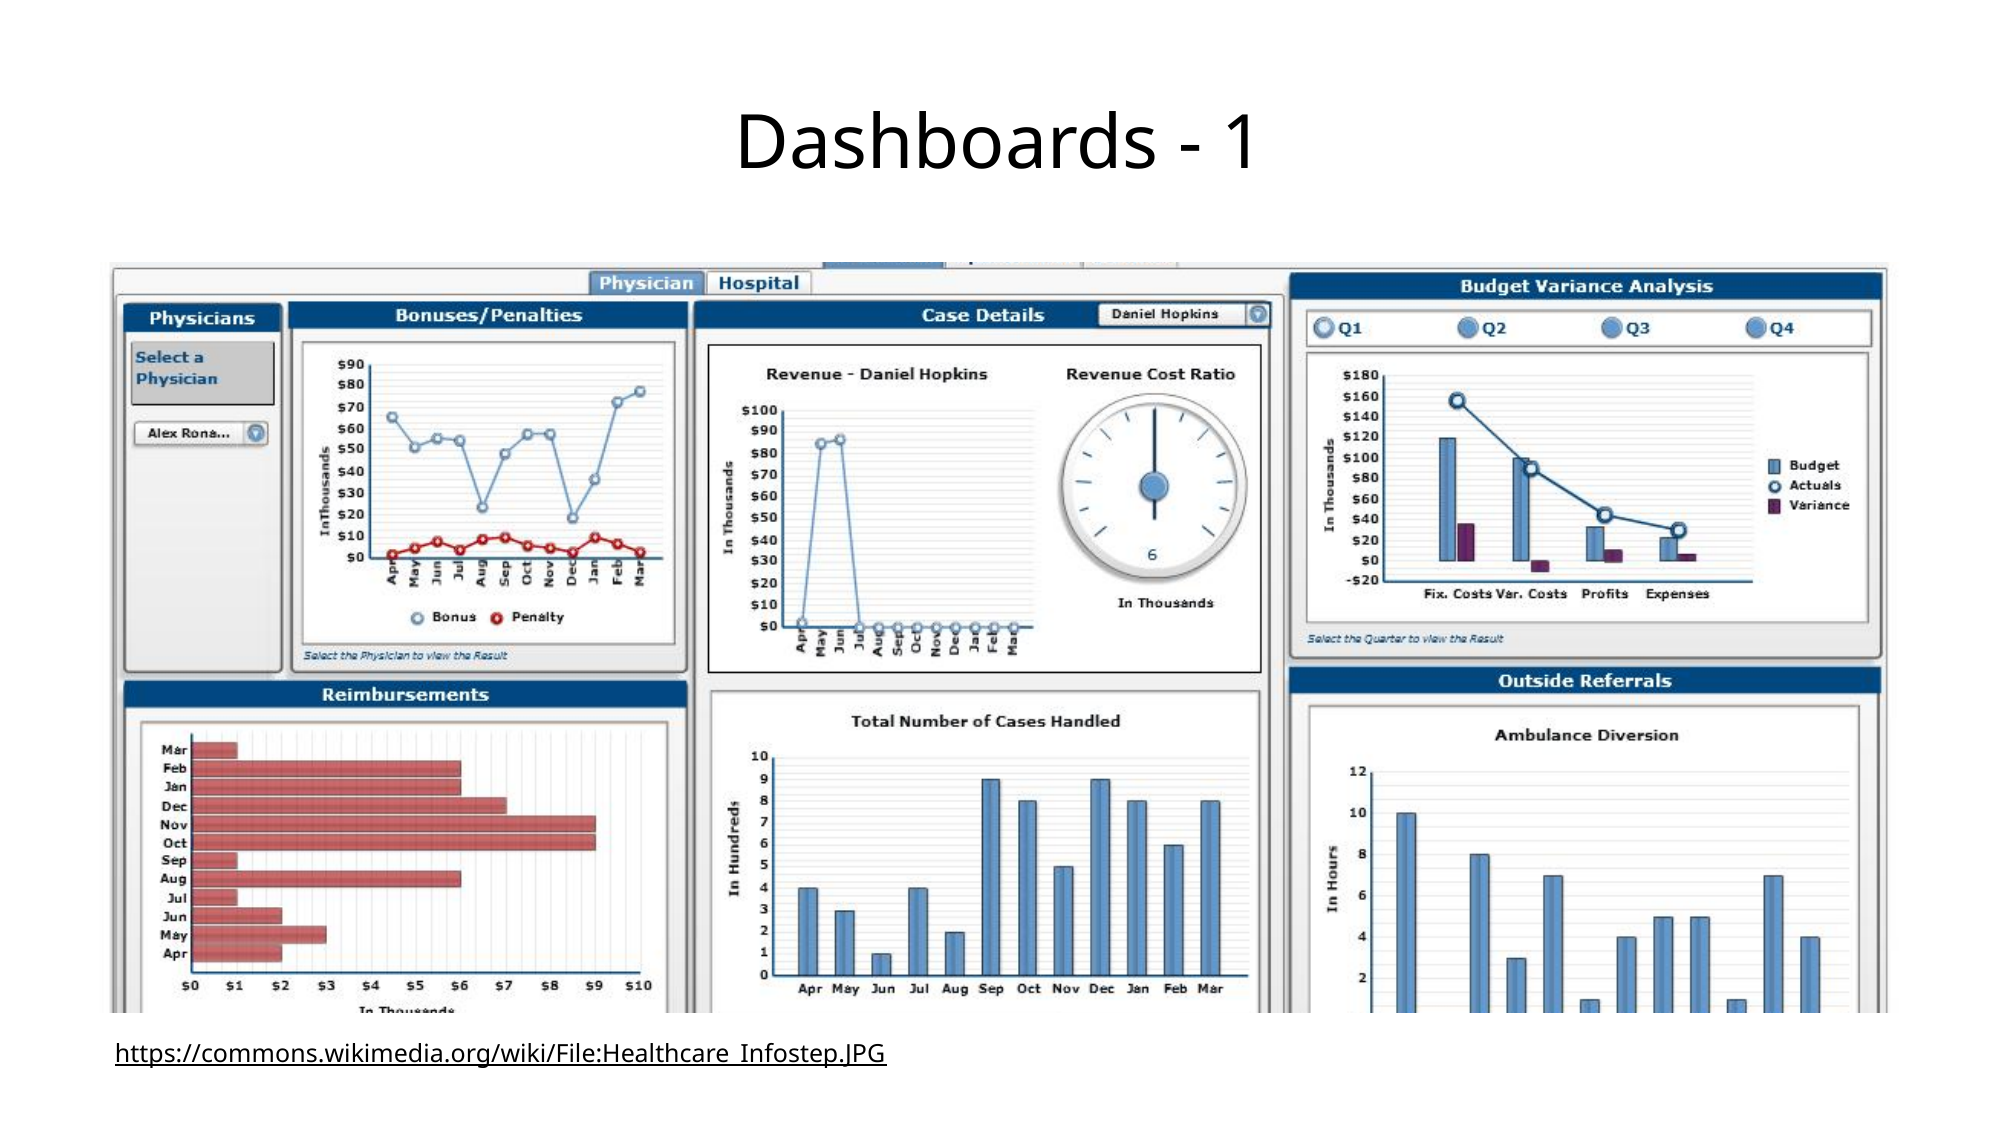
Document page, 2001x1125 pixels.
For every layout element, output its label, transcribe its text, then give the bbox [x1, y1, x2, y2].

title Dashboards - 1 [99, 45, 1900, 233]
picture [99, 262, 1901, 1013]
list https://commons.wikimedia.org/wiki/File:Healthcare_Infostep.JPG [99, 1029, 1770, 1118]
